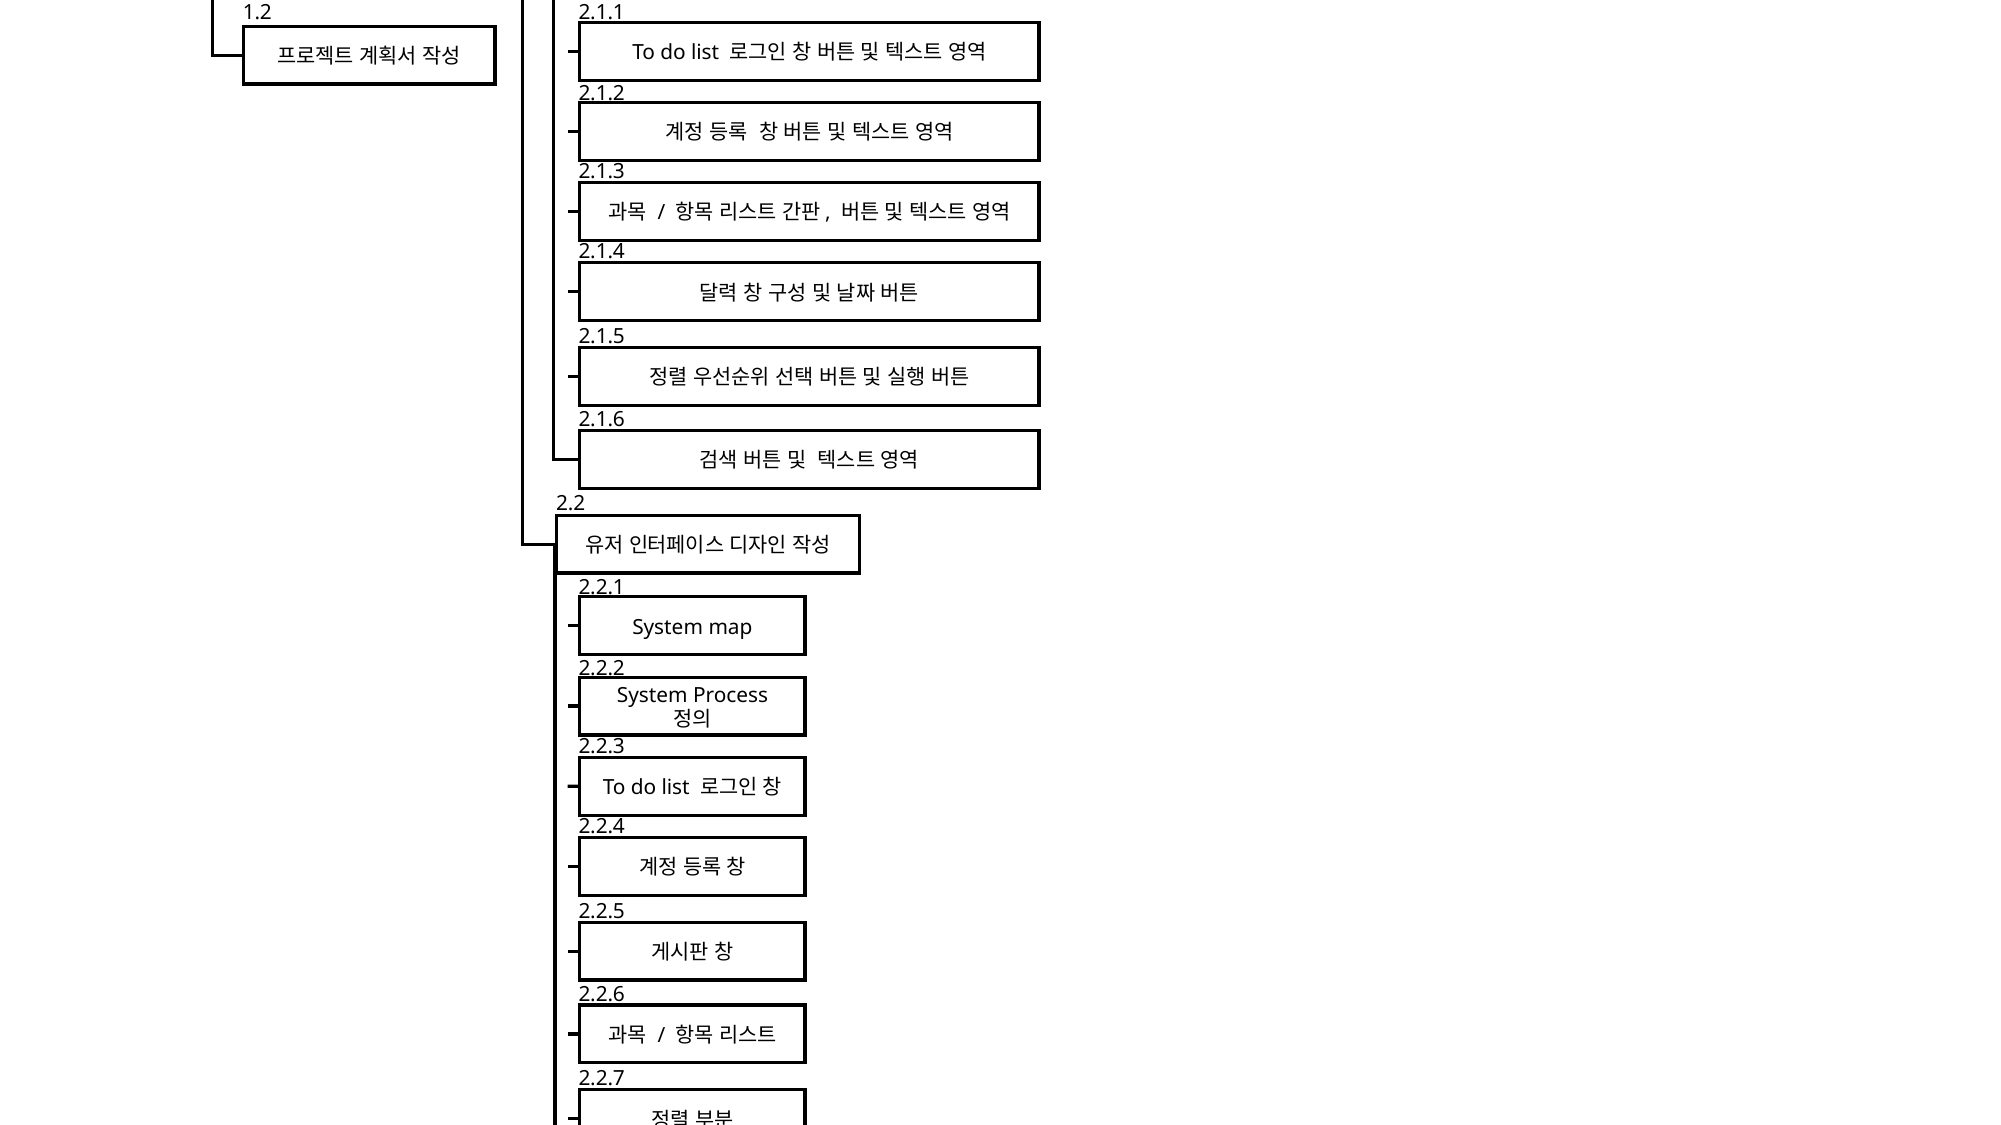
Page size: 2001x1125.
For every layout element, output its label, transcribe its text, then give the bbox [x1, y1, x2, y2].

text_box 1.2 [244, 0, 287, 24]
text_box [523, 0, 1039, 1125]
text_box 프로젝트 계획서 작성 [242, 25, 496, 85]
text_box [214, 0, 244, 56]
